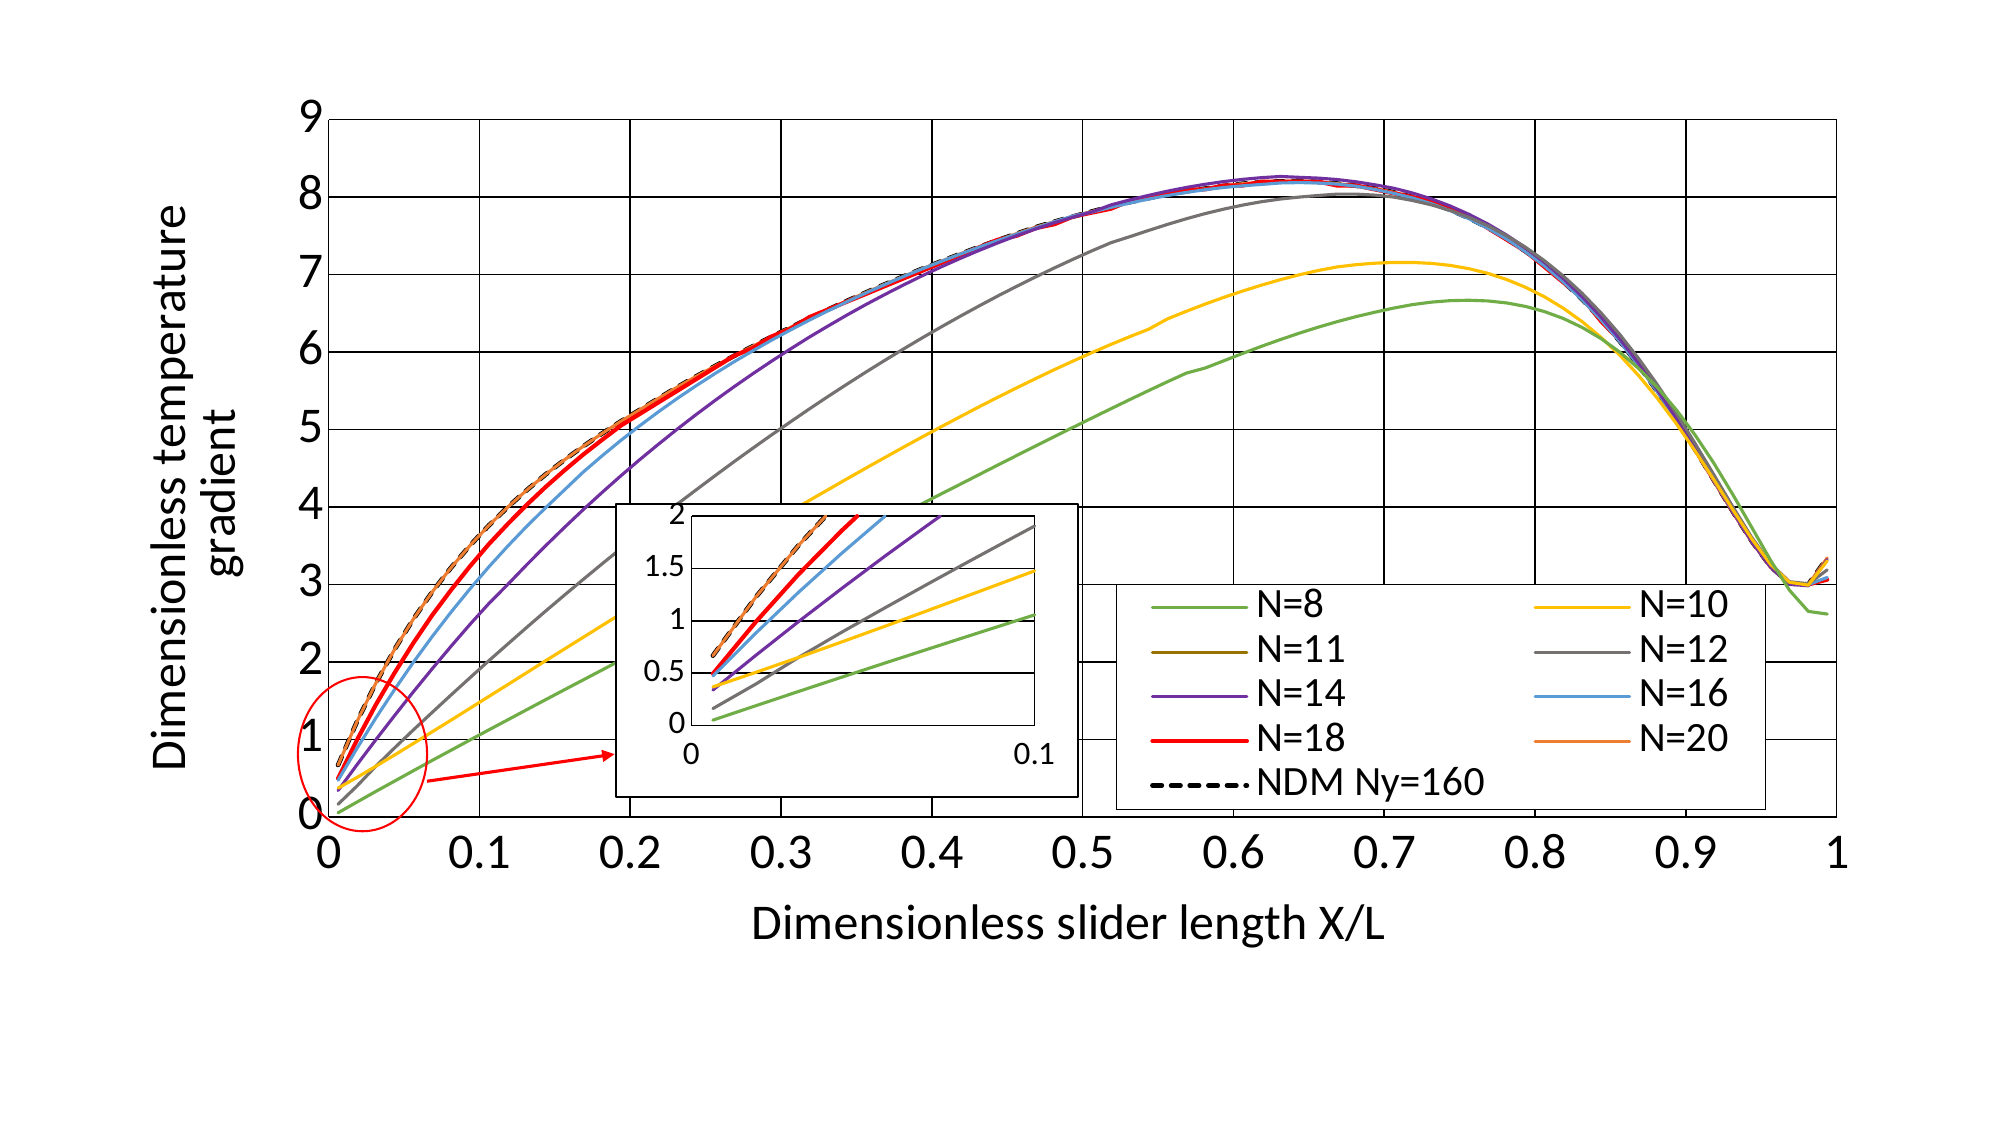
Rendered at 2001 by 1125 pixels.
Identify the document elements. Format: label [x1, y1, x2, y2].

text_box [110, 82, 1882, 969]
